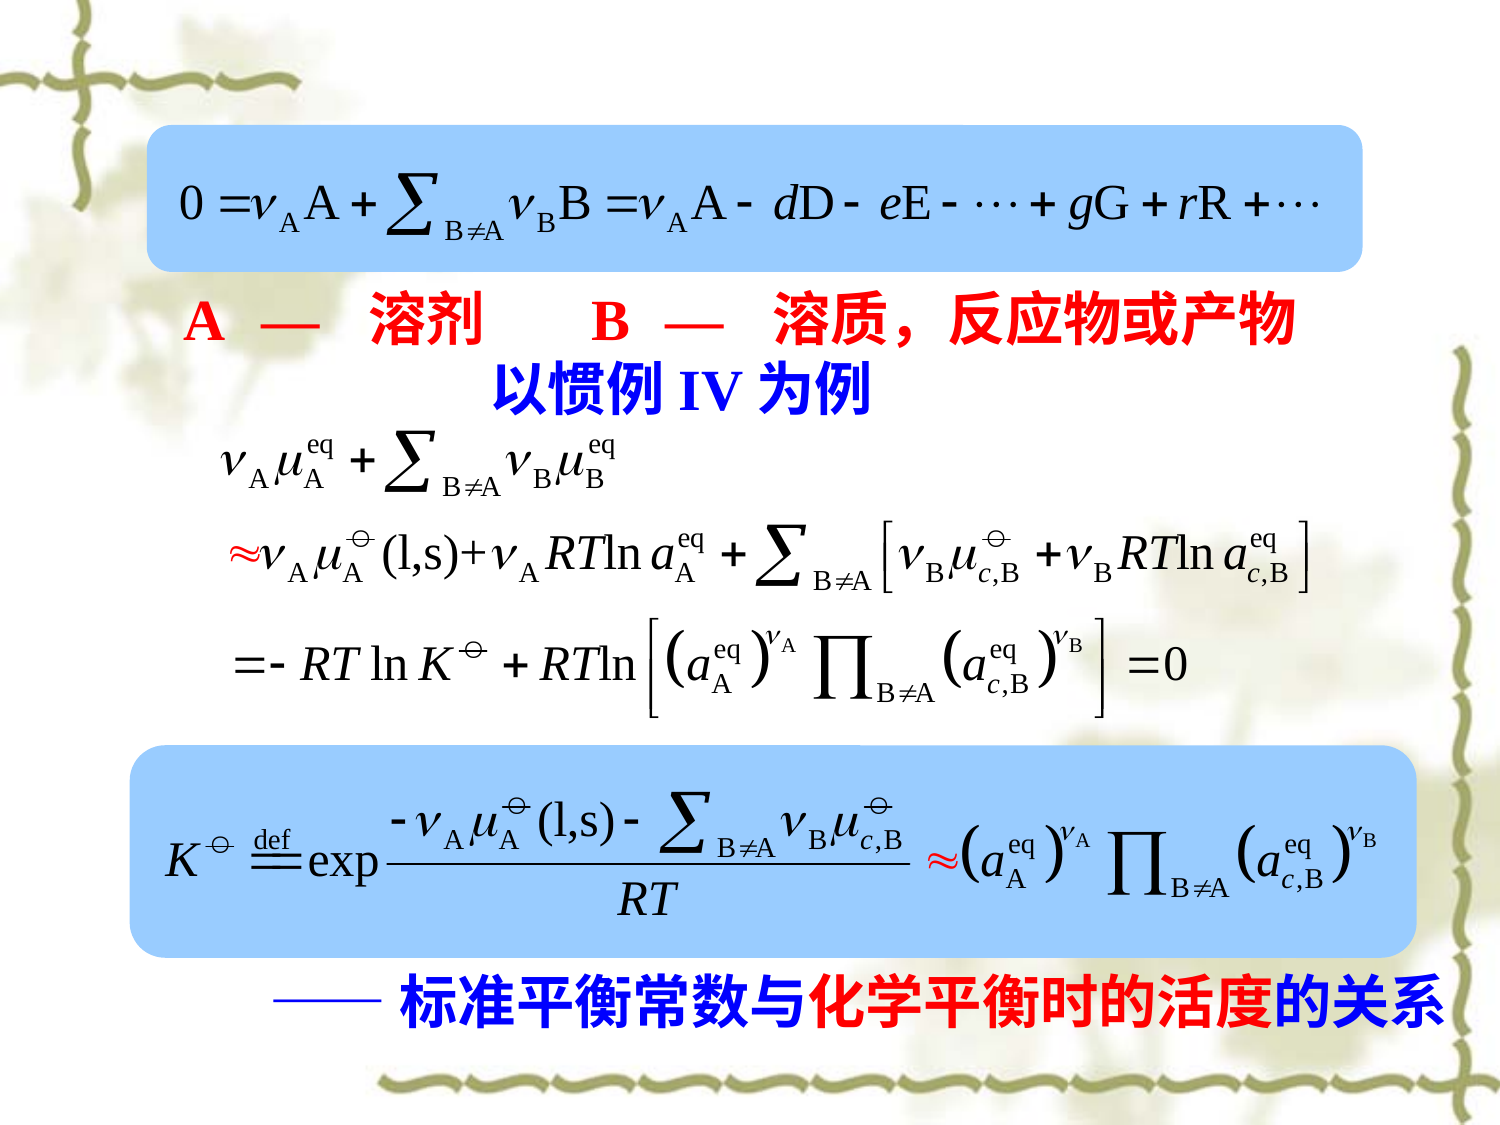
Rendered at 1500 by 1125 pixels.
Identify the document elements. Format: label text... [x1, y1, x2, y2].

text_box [146, 124, 1363, 273]
picture [0, 0, 1500, 1125]
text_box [216, 420, 1326, 727]
text_box A — 溶剂 B — 溶质，反应物或产物 以惯例IV为例 [169, 274, 1401, 430]
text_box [129, 745, 1417, 958]
text_box ——标准平衡常数与化学平衡时的活度的关系 [254, 957, 1470, 1043]
